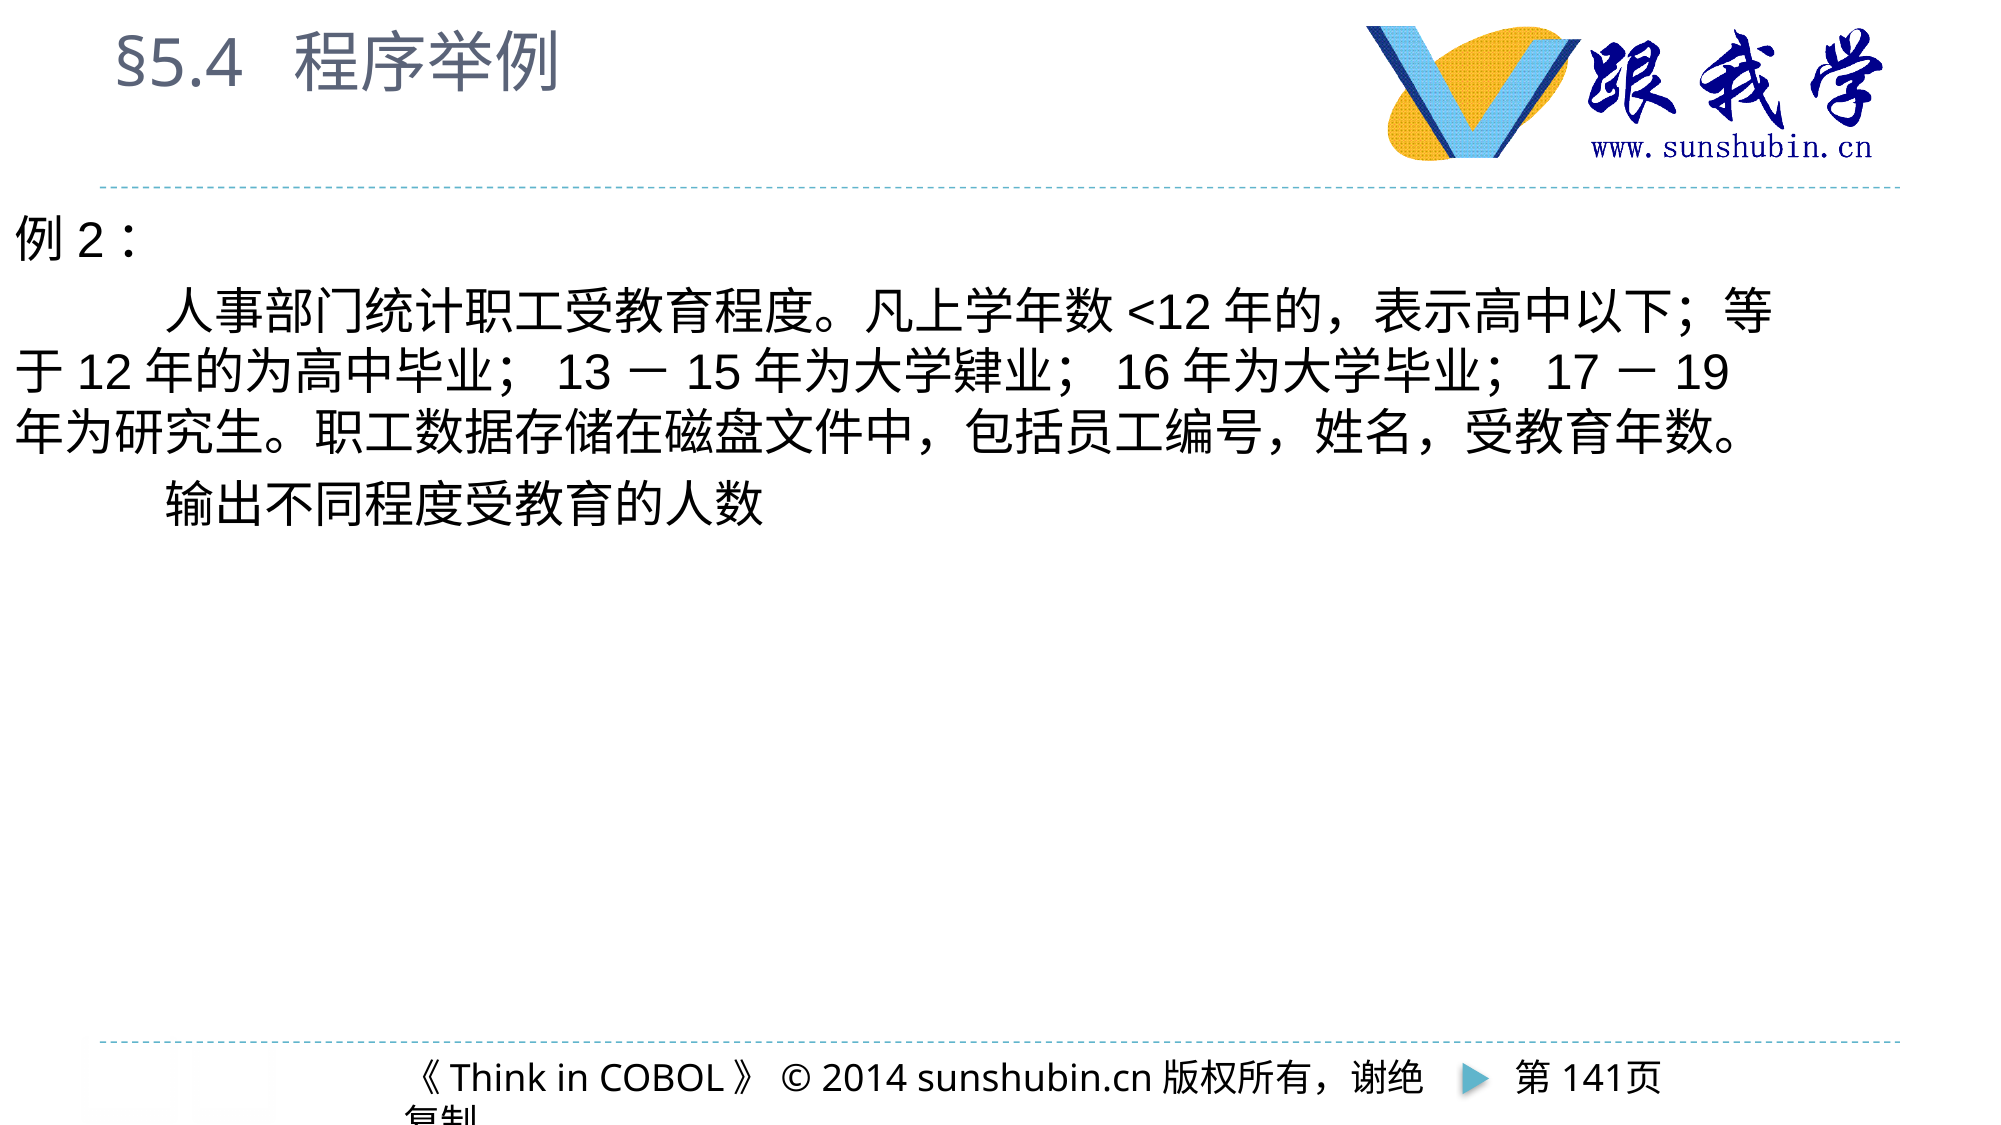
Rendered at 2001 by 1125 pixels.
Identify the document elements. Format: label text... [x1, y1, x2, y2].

picture [1348, 4, 1905, 181]
title §5.4 程序举例 [99, 12, 1300, 109]
list 例2： 人事部门统计职工受教育程度。凡上学年数<12年的，表示高中以下；等于12年的为高中毕业；13－15年为大学肄业；16年为大学毕业；17－19年为研究生。职工数据存储在磁盘文件中，包括员工编号，姓名，受教育年数。 输出不同程度受教育的人数 [0, 200, 1800, 1006]
